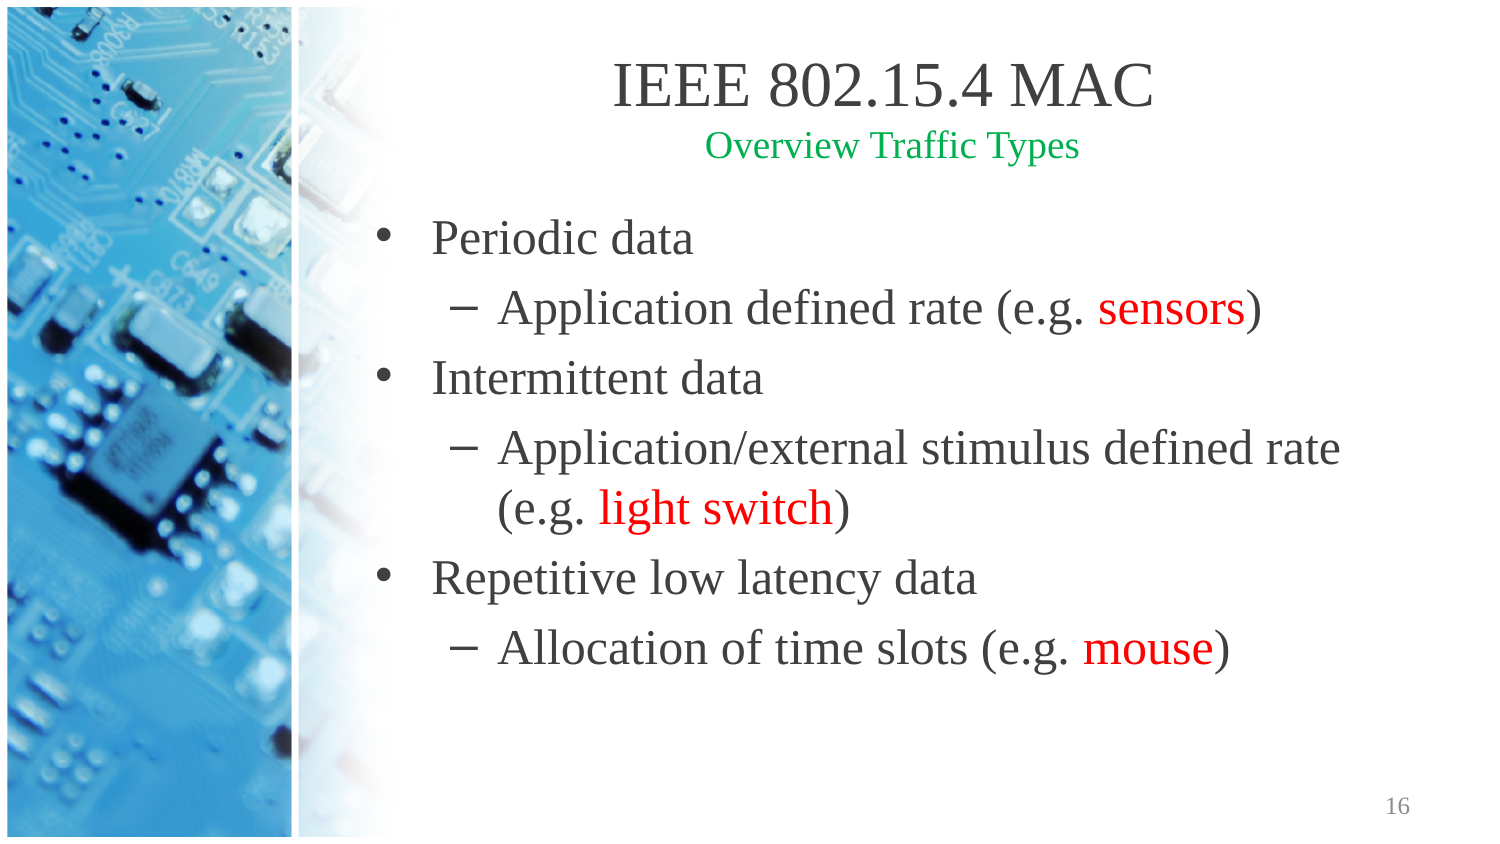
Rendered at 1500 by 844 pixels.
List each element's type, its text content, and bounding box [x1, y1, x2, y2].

slide_number 16 [1074, 782, 1425, 827]
list Periodic data Application defined rate (e.g. sensors) Intermittent data Application/external stimulus defined rate (e.g. light switch) Repetitive low latency data Allocation of time slots (e.g. mouse) [360, 196, 1425, 754]
title IEEE 802.15.4 MAC Overview Traffic Types [360, 33, 1425, 175]
picture [0, 0, 1500, 844]
